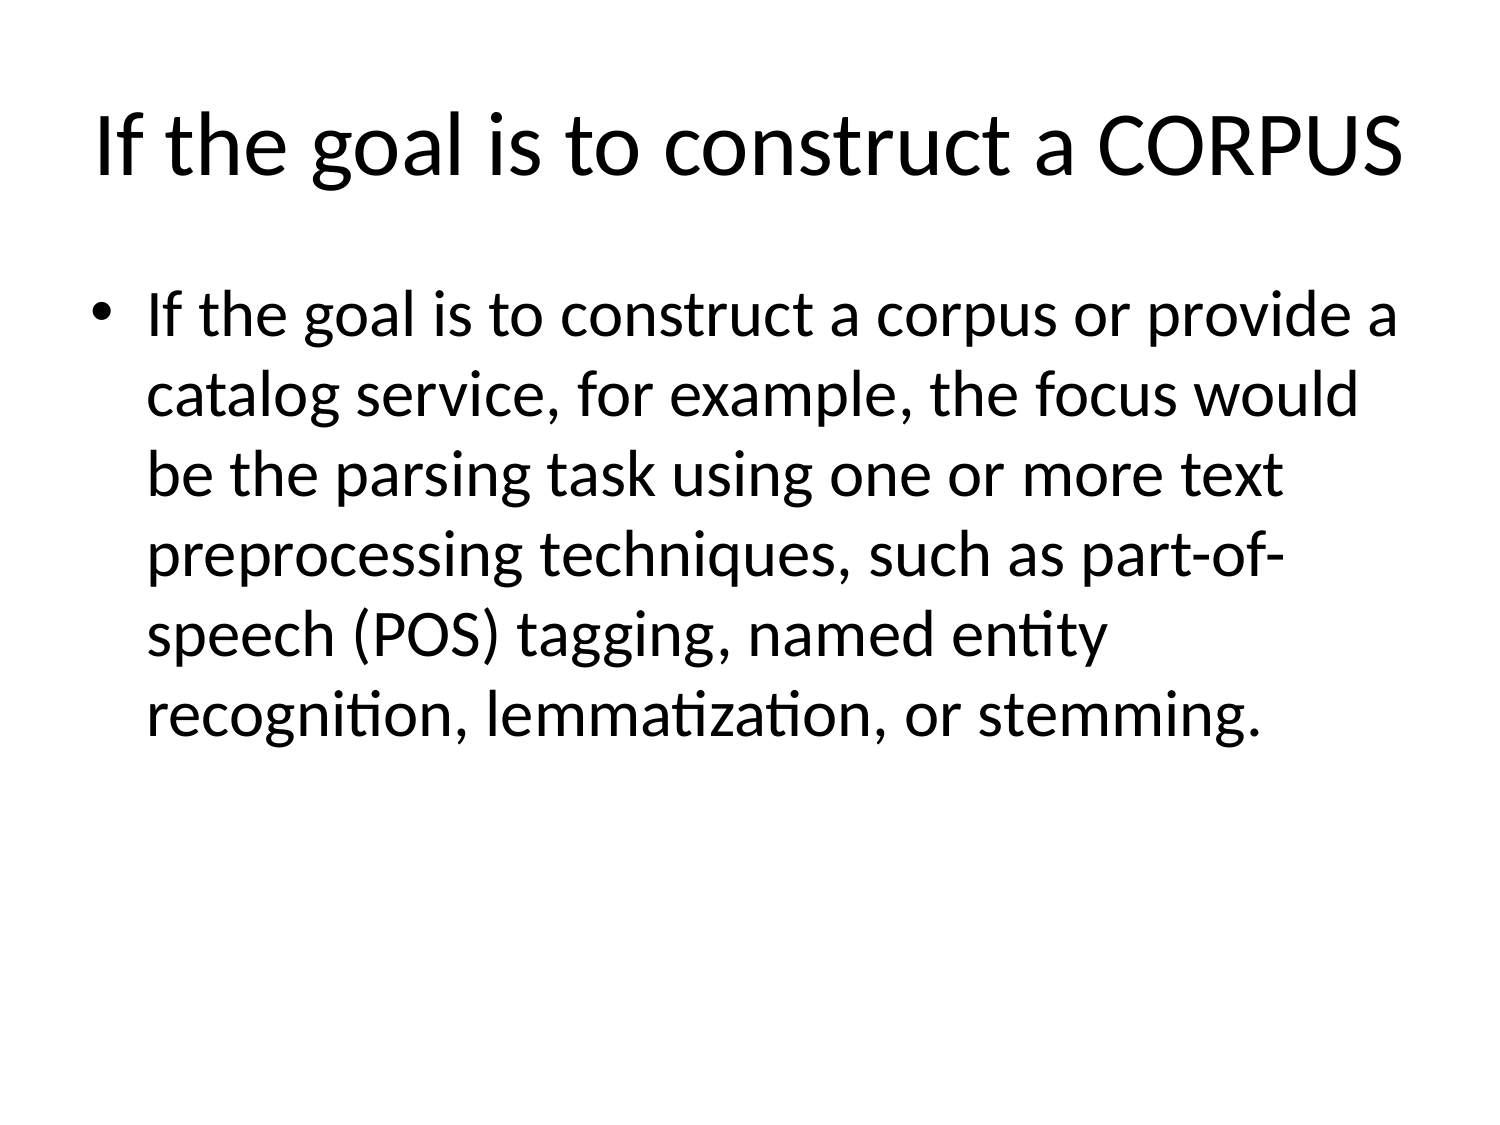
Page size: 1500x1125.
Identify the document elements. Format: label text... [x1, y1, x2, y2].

title If the goal is to construct a CORPUS [75, 45, 1425, 233]
list If the goal is to construct a corpus or provide a catalog service, for example, the focus would be the parsing task using one or more text preprocessing techniques, such as part-of-speech (POS) tagging, named entity recognition, lemmatization, or stemming. [75, 262, 1425, 1005]
